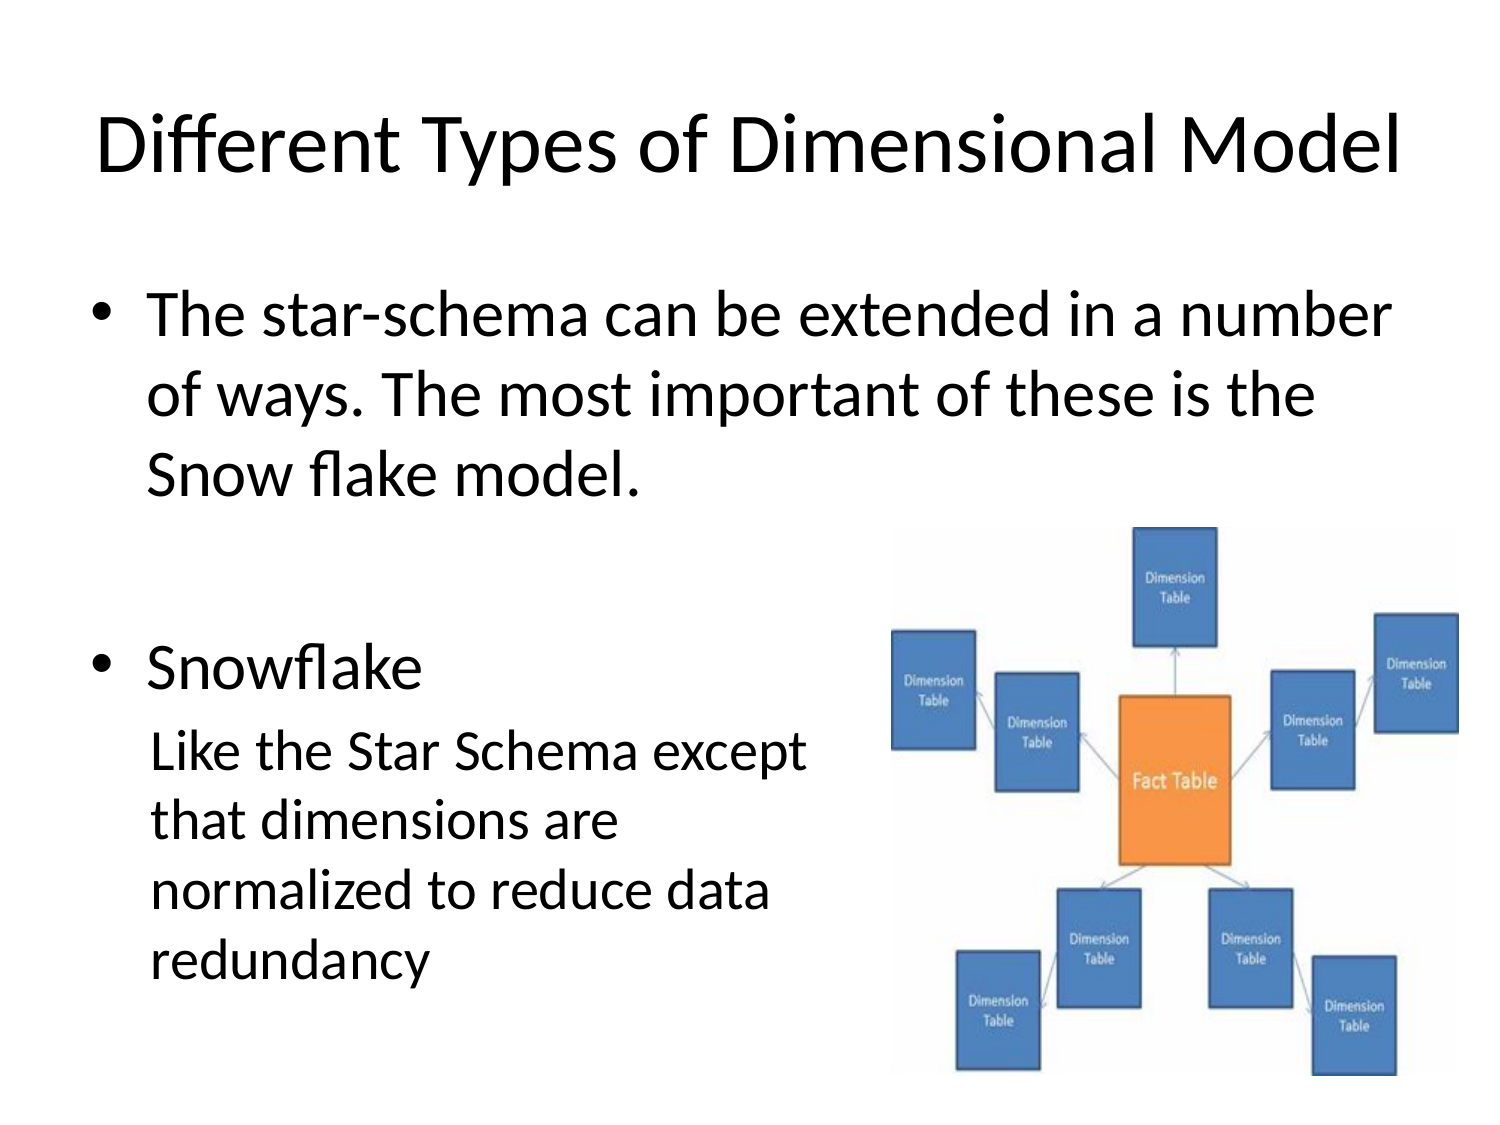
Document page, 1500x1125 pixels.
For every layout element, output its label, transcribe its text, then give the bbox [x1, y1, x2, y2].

picture [891, 526, 1459, 1077]
list The star-schema can be extended in a number of ways. The most important of these is the Snow flake model. Snowflake [75, 262, 1425, 1005]
text_box Like the Star Schema except that dimensions are normalized to reduce data redundancy [135, 704, 842, 1103]
title Different Types of Dimensional Model [75, 45, 1425, 233]
